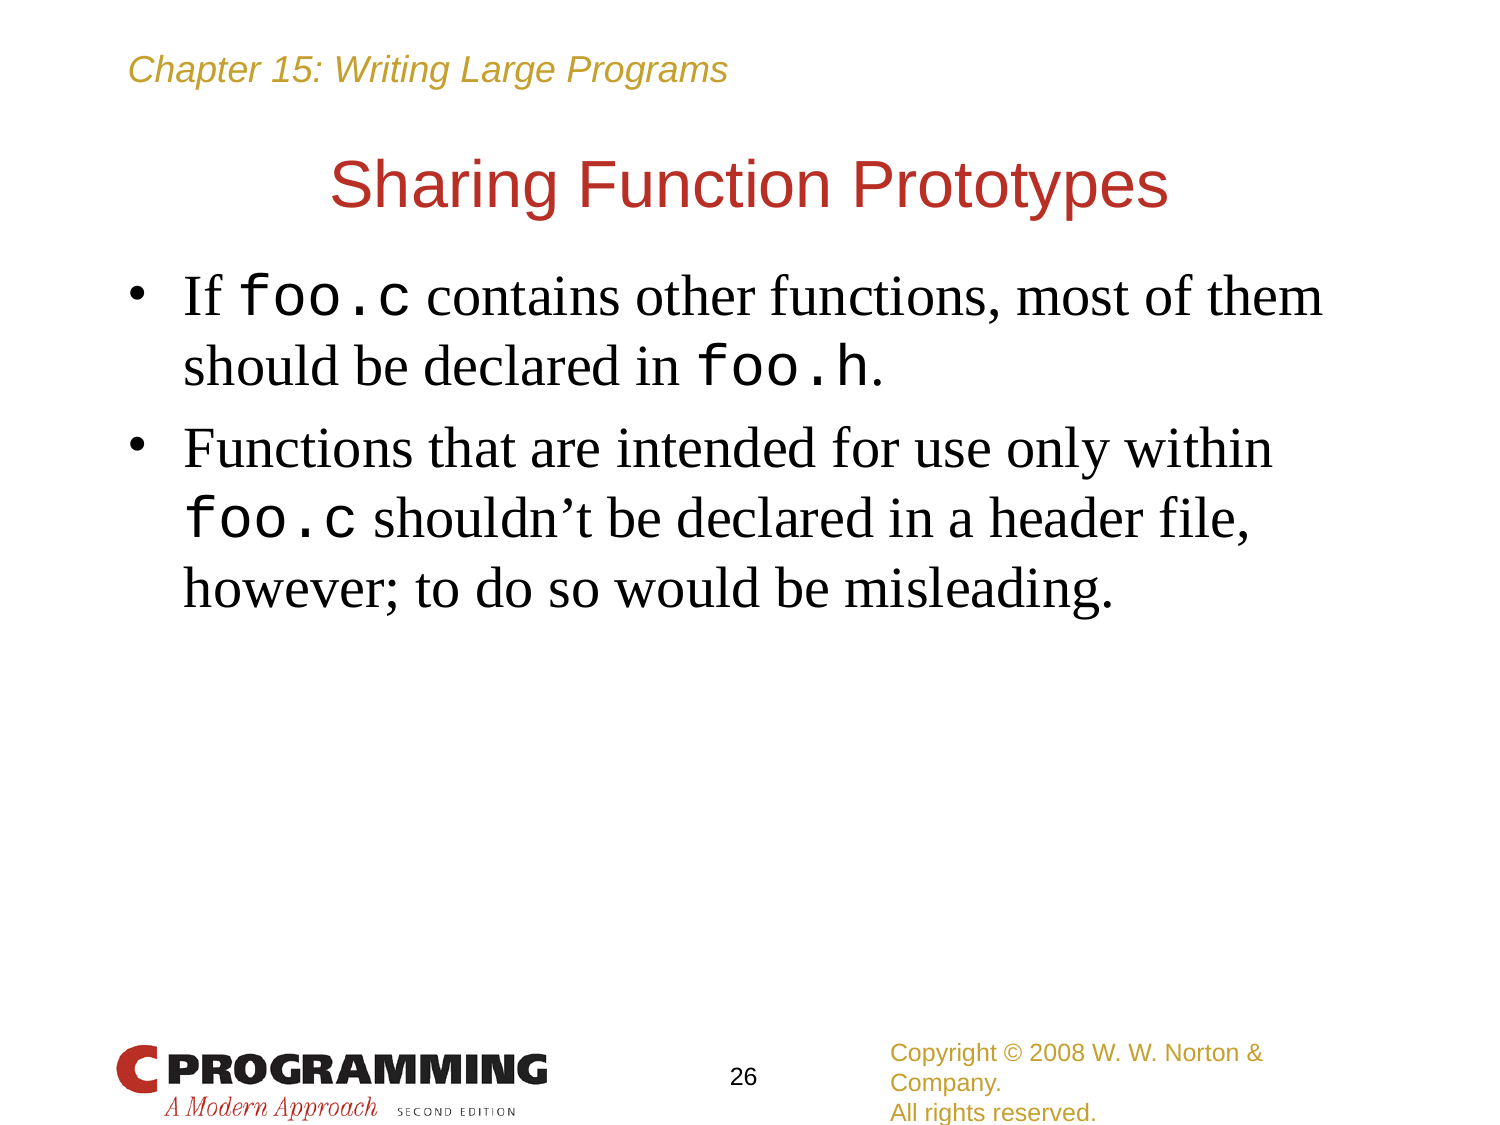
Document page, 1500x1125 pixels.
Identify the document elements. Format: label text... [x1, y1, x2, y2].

text_box ‹#› [687, 1050, 800, 1100]
list If foo.c contains other functions, most of them should be declared in foo.h. Functions that are intended for use only within foo.c shouldn’t be declared in a header file, however; to do so would be misleading. [112, 249, 1388, 1038]
title Sharing Function Prototypes [112, 125, 1388, 238]
picture [112, 1041, 550, 1123]
text_box Copyright © 2008 W. W. Norton & Company. All rights reserved. [874, 1043, 1388, 1119]
